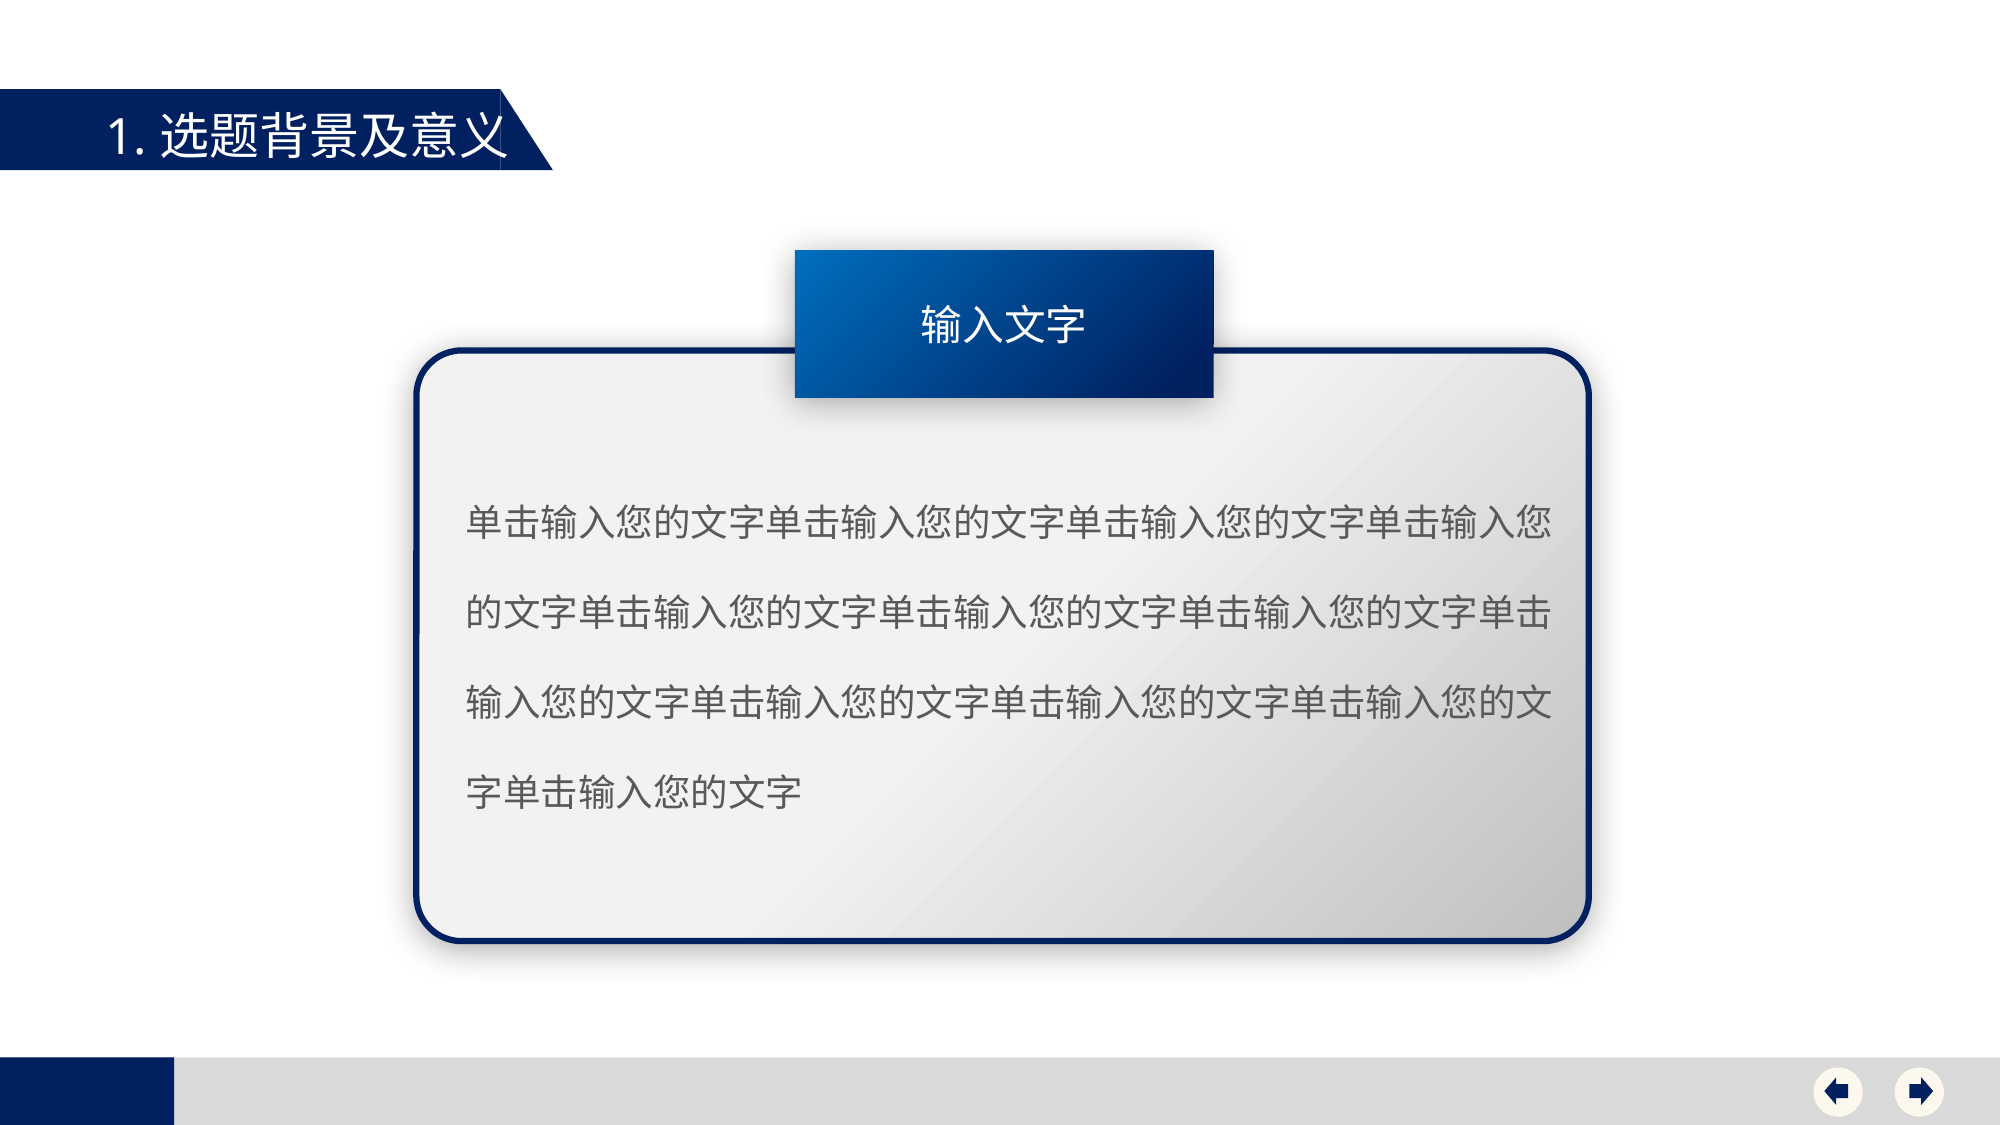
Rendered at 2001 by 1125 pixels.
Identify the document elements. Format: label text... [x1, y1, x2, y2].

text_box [1813, 1067, 1863, 1117]
text_box [416, 350, 1589, 942]
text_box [0, 89, 553, 173]
text_box 单击输入您的文字单击输入您的文字单击输入您的文字单击输入您的文字单击输入您的文字单击输入您的文字单击输入您的文字单击输入您的文字单击输入您的文字单击输入您的文字单击输入您的文字单击输入您的文字 [450, 446, 1587, 912]
text_box 输入文字 [794, 250, 1214, 398]
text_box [1894, 1067, 1944, 1117]
